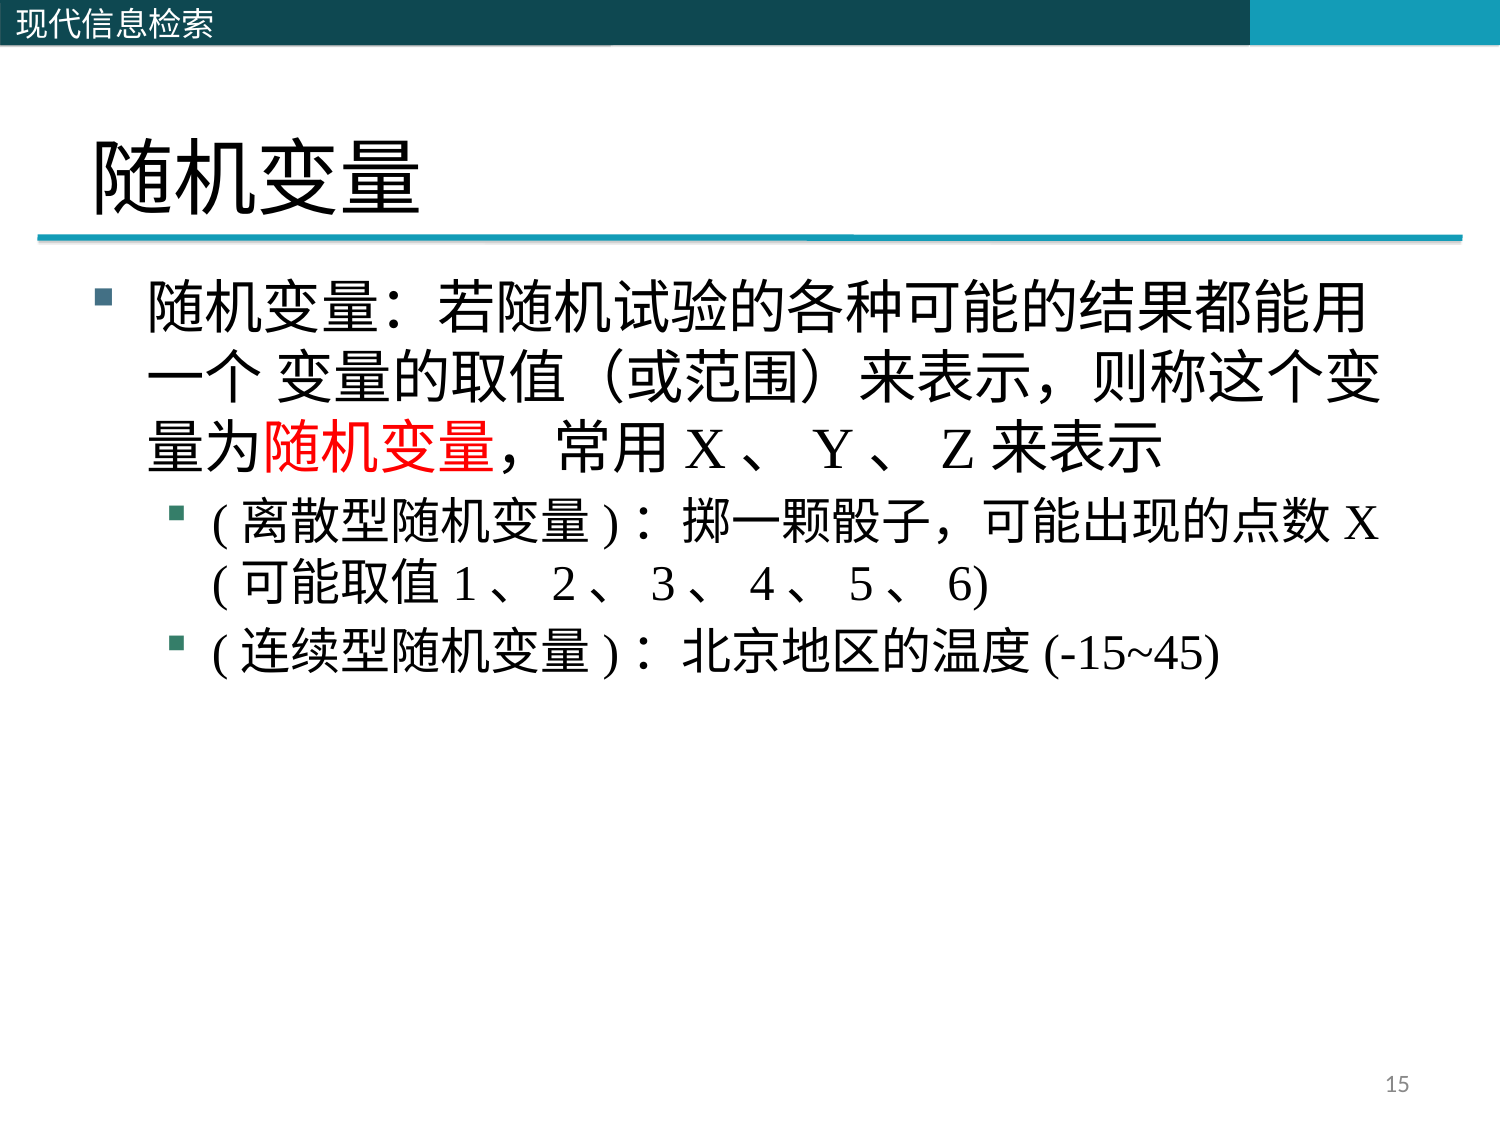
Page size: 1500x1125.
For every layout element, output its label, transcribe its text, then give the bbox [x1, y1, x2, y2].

list 随机变量：若随机试验的各种可能的结果都能用一个 变量的取值（或范围）来表示，则称这个变量为随机变量，常用X、Y、Z来表示 (离散型随机变量)：掷一颗骰子，可能出现的点数X (可能取值1、2、3、4、5、6) (连续型随机变量)：北京地区的温度(-15~45) [74, 262, 1426, 1076]
slide_number 15 [1074, 1062, 1425, 1103]
title 随机变量 [74, 44, 1426, 233]
